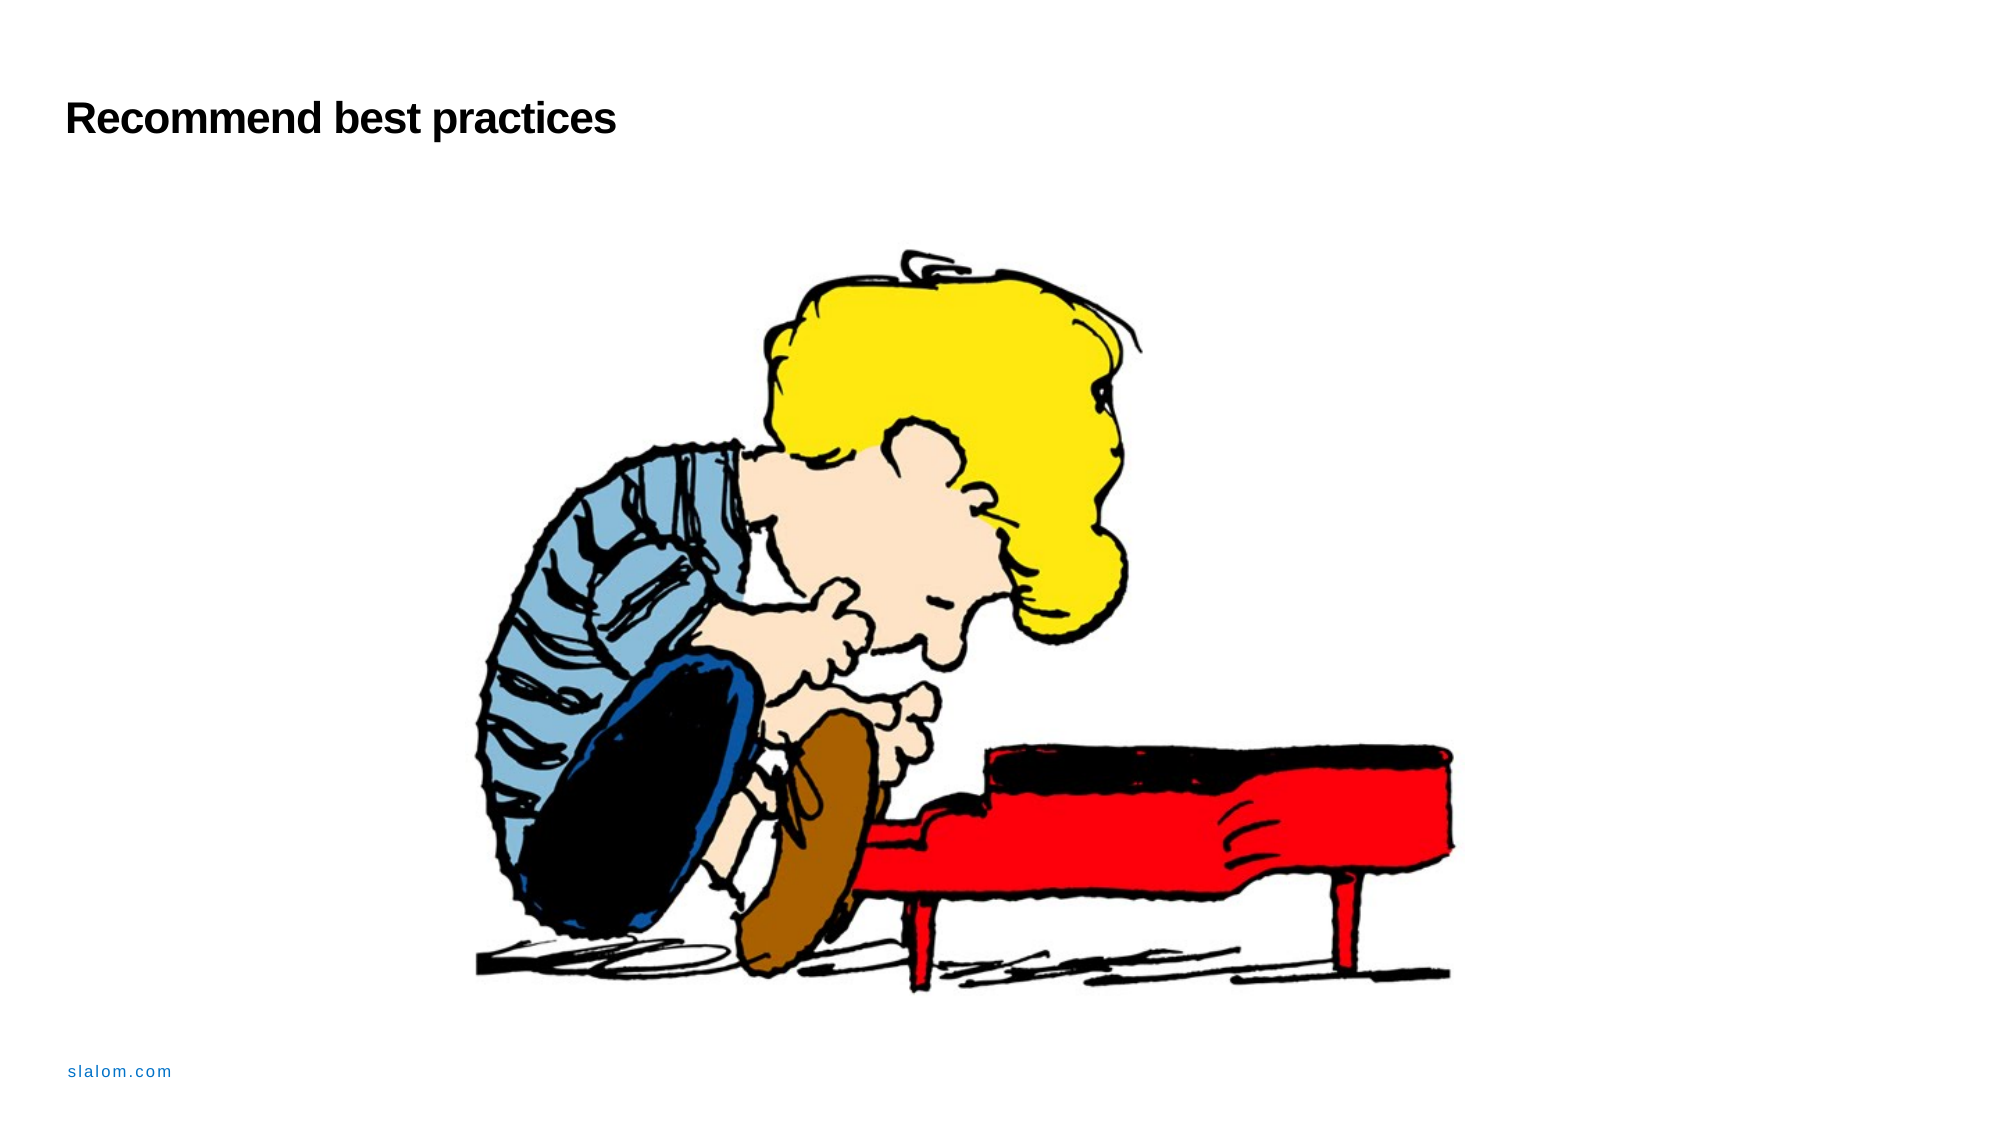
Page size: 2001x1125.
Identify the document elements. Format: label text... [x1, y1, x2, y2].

title Recommend best practices [64, 95, 1865, 154]
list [464, 240, 1465, 1001]
